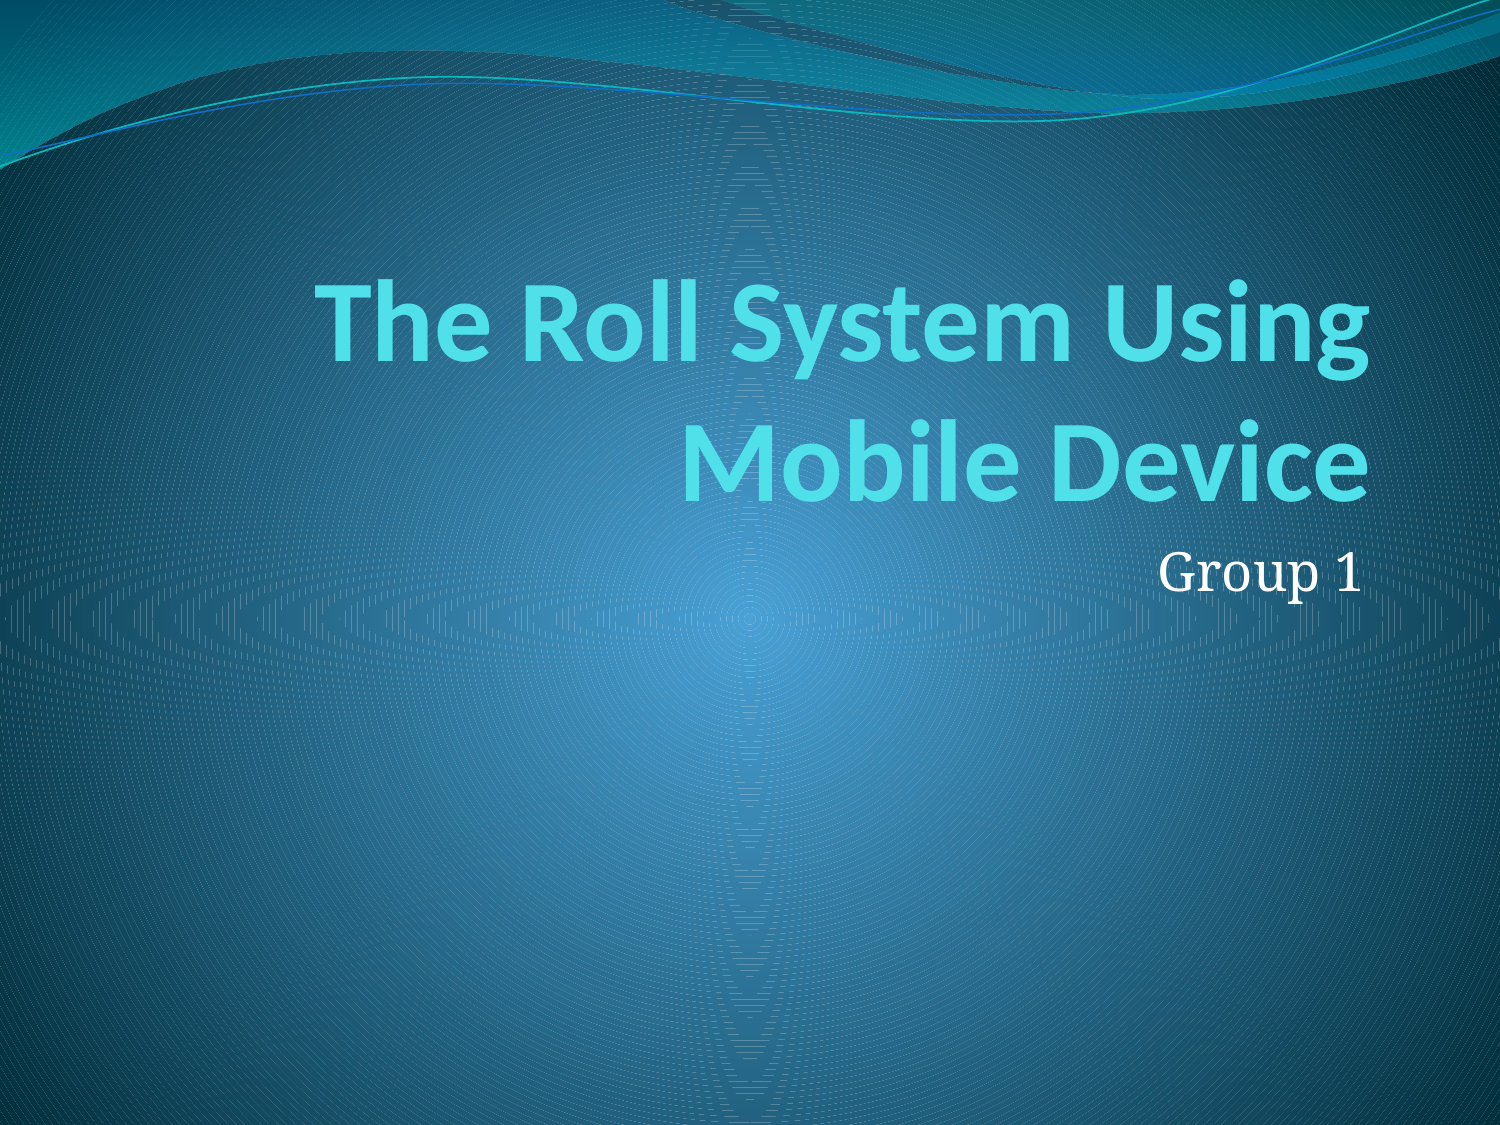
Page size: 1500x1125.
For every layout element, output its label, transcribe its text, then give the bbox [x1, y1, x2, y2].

title The Roll System Using Mobile Device [87, 224, 1376, 525]
subtitle Group 1 [87, 529, 1376, 818]
